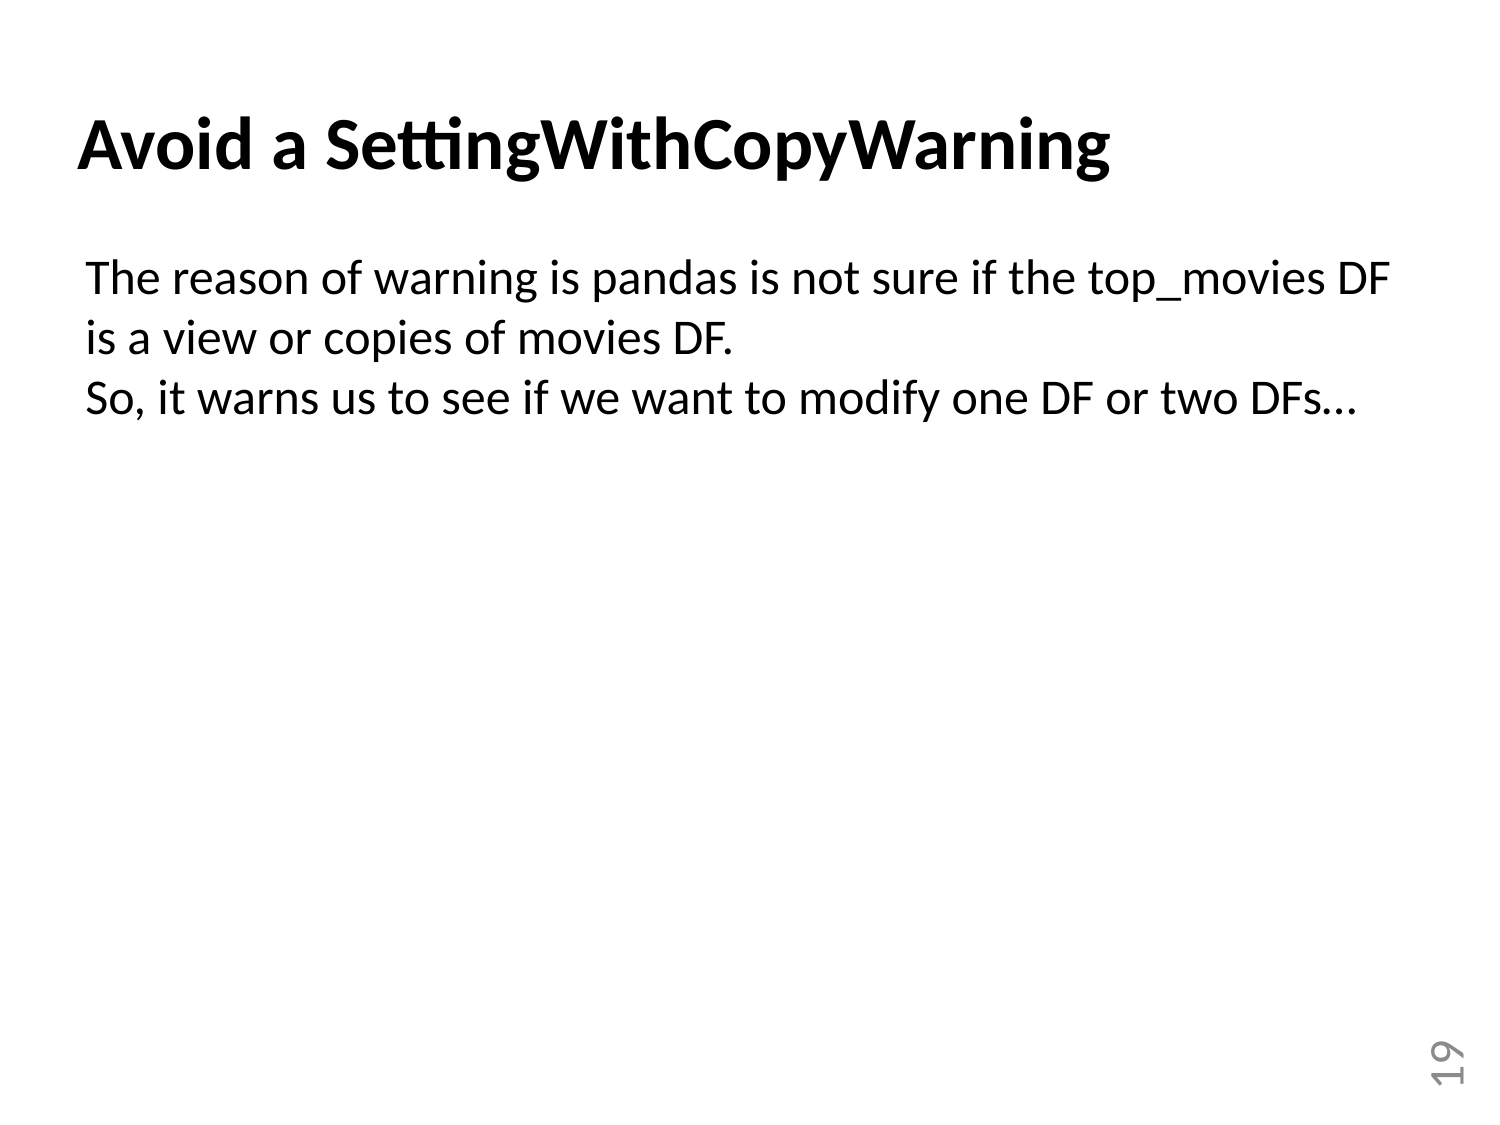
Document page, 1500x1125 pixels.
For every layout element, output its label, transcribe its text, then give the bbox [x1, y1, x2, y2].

text_box The reason of warning is pandas is not sure if the top_movies DF is a view or copies of movies DF. So, it warns us to see if we want to modify one DF or two DFs… [70, 237, 1434, 433]
text_box Avoid a SettingWithCopyWarning [62, 87, 1450, 193]
slide_number 19 [1412, 1025, 1475, 1125]
